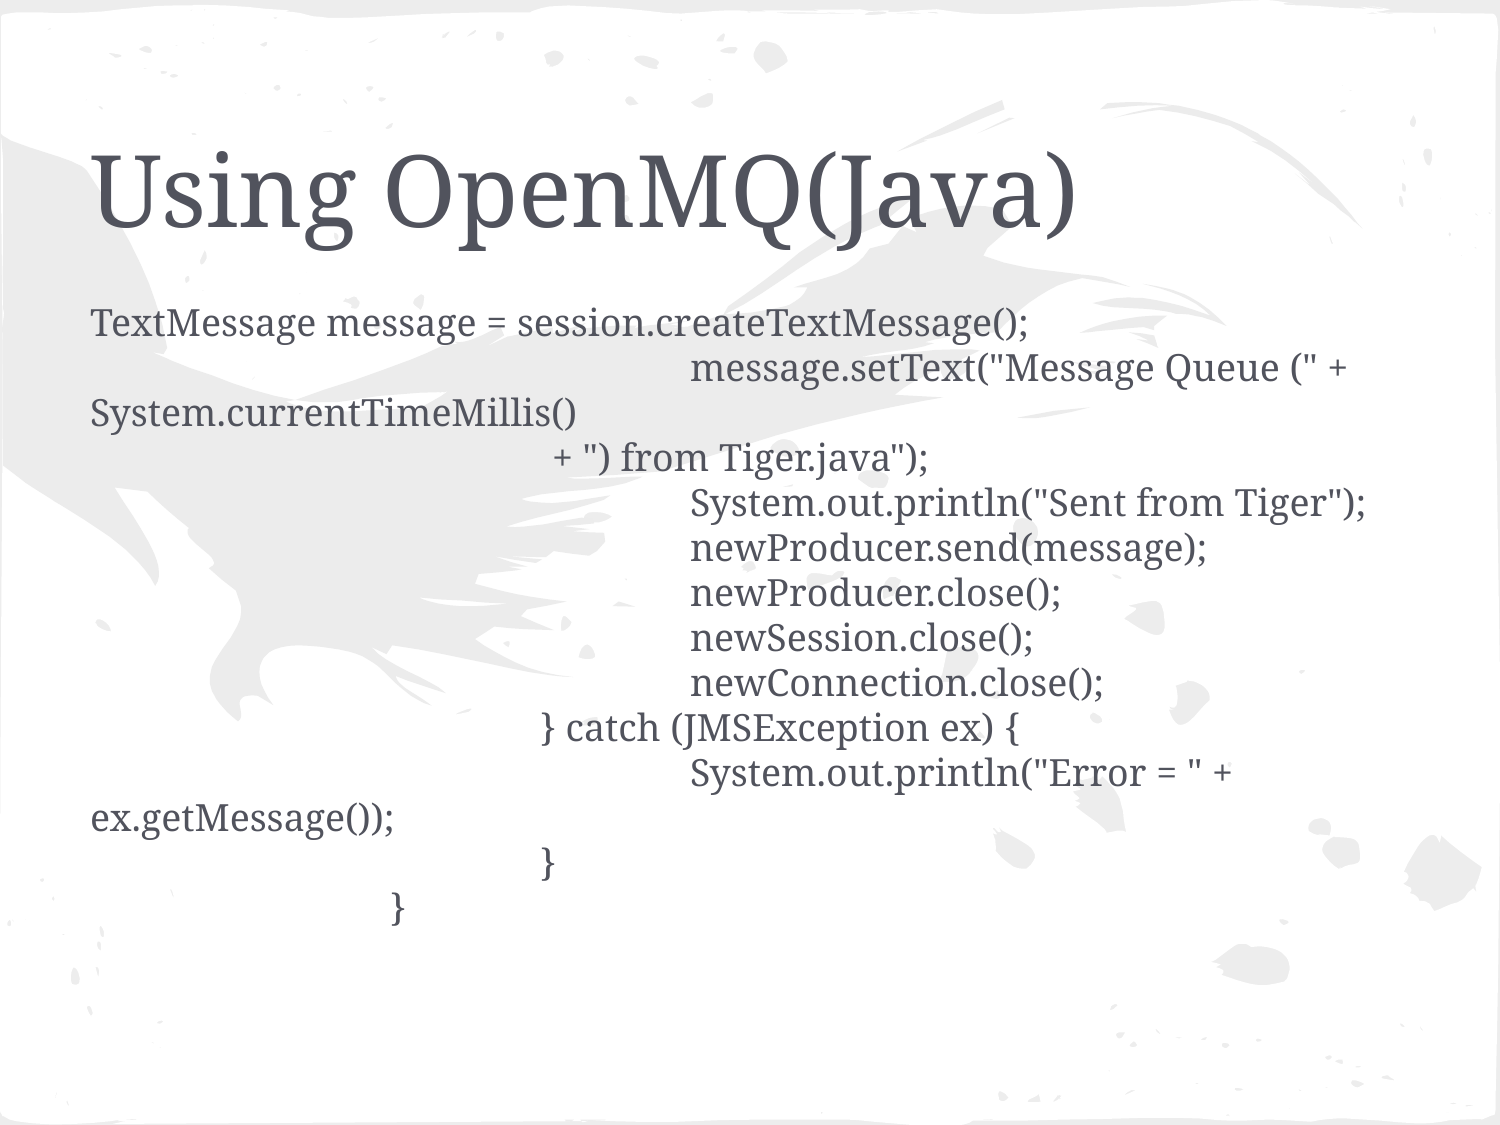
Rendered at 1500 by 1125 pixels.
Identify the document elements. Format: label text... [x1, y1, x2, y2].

list TextMessage message = session.createTextMessage(); message.setText("Message Queue (" + System.currentTimeMillis() + ") from Tiger.java"); System.out.println("Sent from Tiger"); newProducer.send(message); newProducer.close(); newSession.close(); newConnection.close(); } catch (JMSException ex) { System.out.println("Error = " + ex.getMessage()); } } [75, 283, 1425, 1078]
title Using OpenMQ(Java) [75, 34, 1425, 263]
